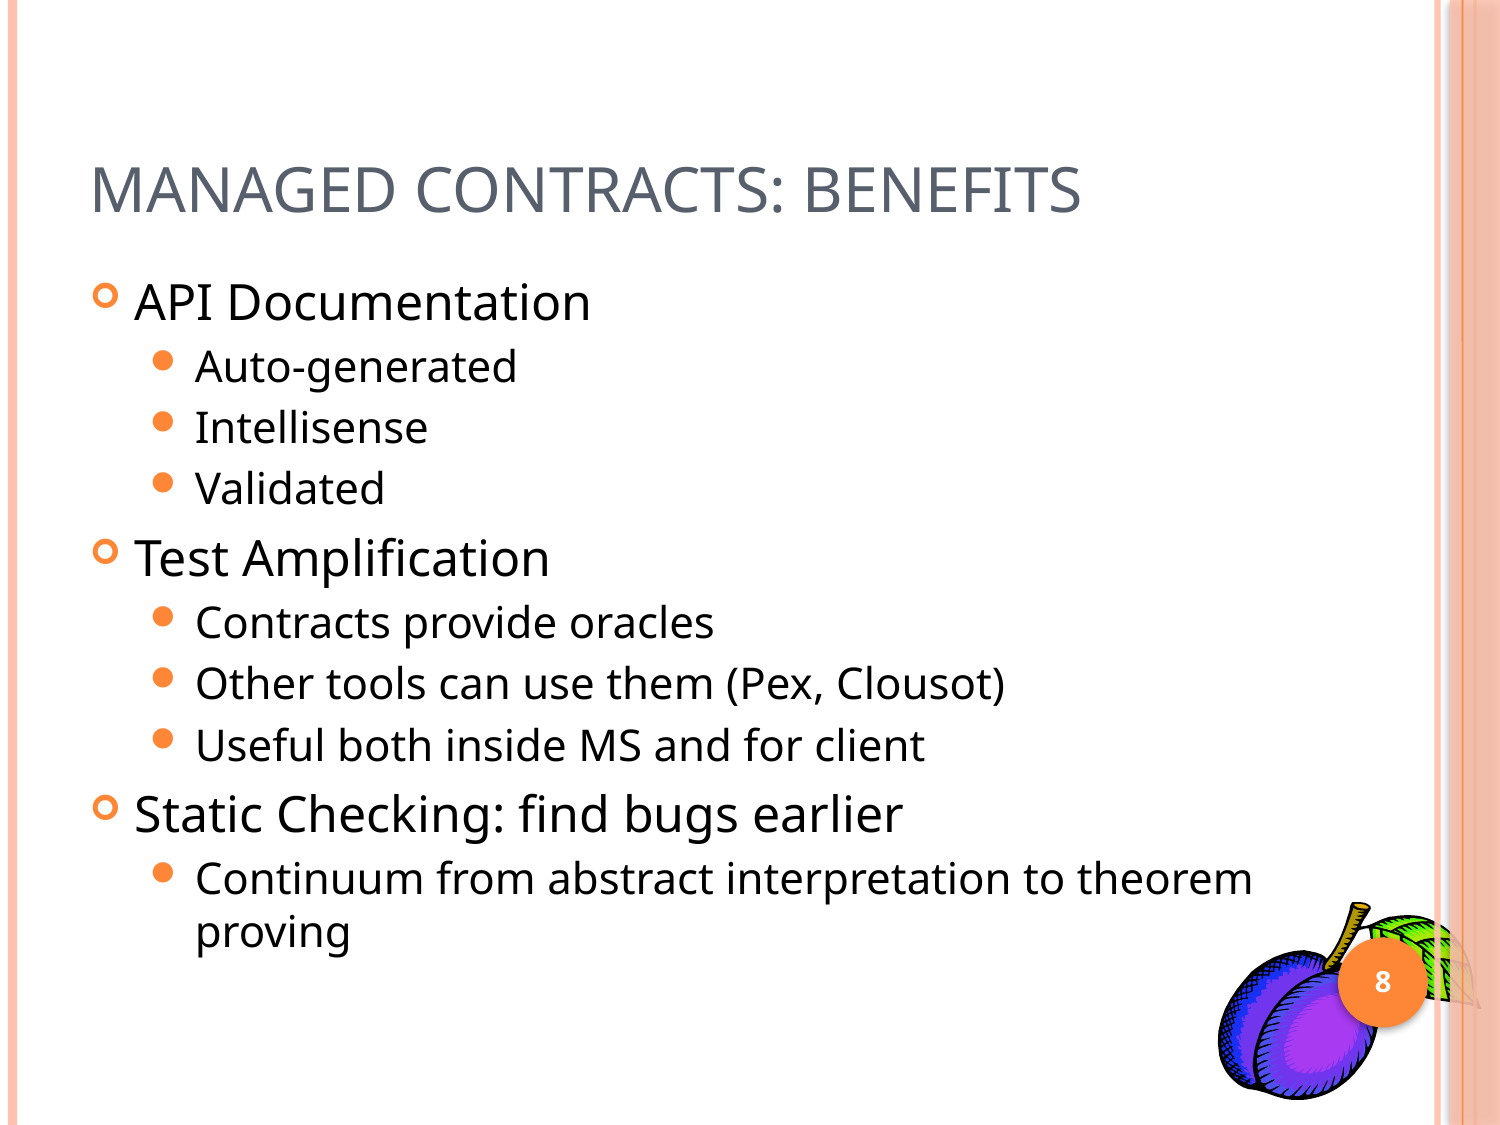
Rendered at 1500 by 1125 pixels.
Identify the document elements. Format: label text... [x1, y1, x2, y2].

slide_number 8 [1333, 940, 1434, 1027]
title Managed Contracts: Benefits [75, 45, 1300, 233]
list API Documentation Auto-generated Intellisense Validated Test Amplification Contracts provide oracles Other tools can use them (Pex, Clousot) Useful both inside MS and for client Static Checking: find bugs earlier Continuum from abstract interpretation to theorem proving [75, 262, 1300, 1062]
